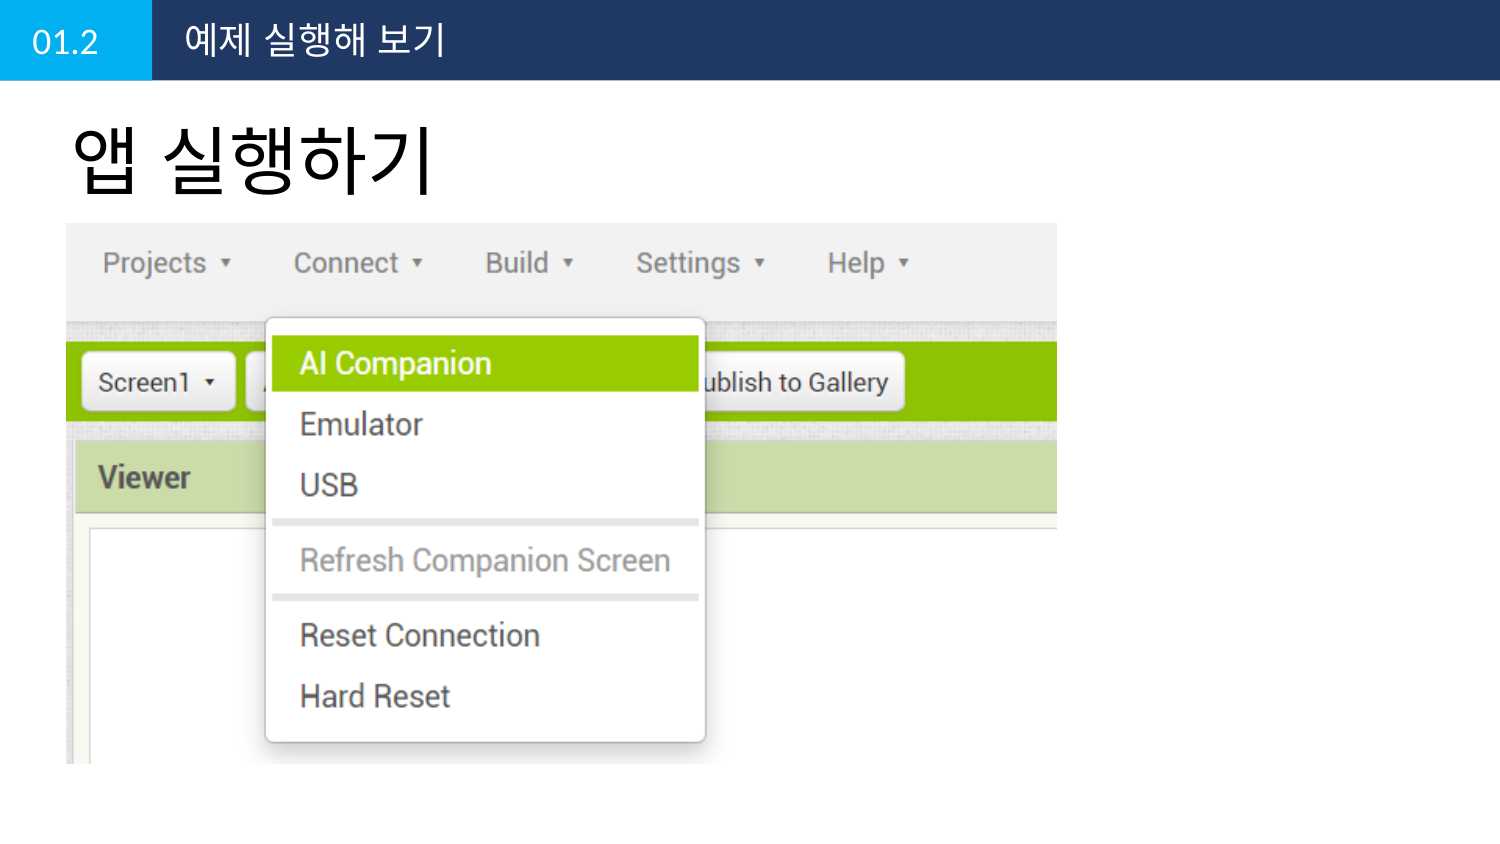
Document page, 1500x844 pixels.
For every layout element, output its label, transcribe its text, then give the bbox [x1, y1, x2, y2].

text_box [0, 0, 153, 81]
picture [66, 223, 1057, 764]
text_box [153, 0, 1500, 81]
text_box 01.2 [17, 9, 115, 70]
text_box 예제 실행해 보기 [169, 9, 945, 70]
text_box 앱 실행하기 [56, 107, 736, 212]
